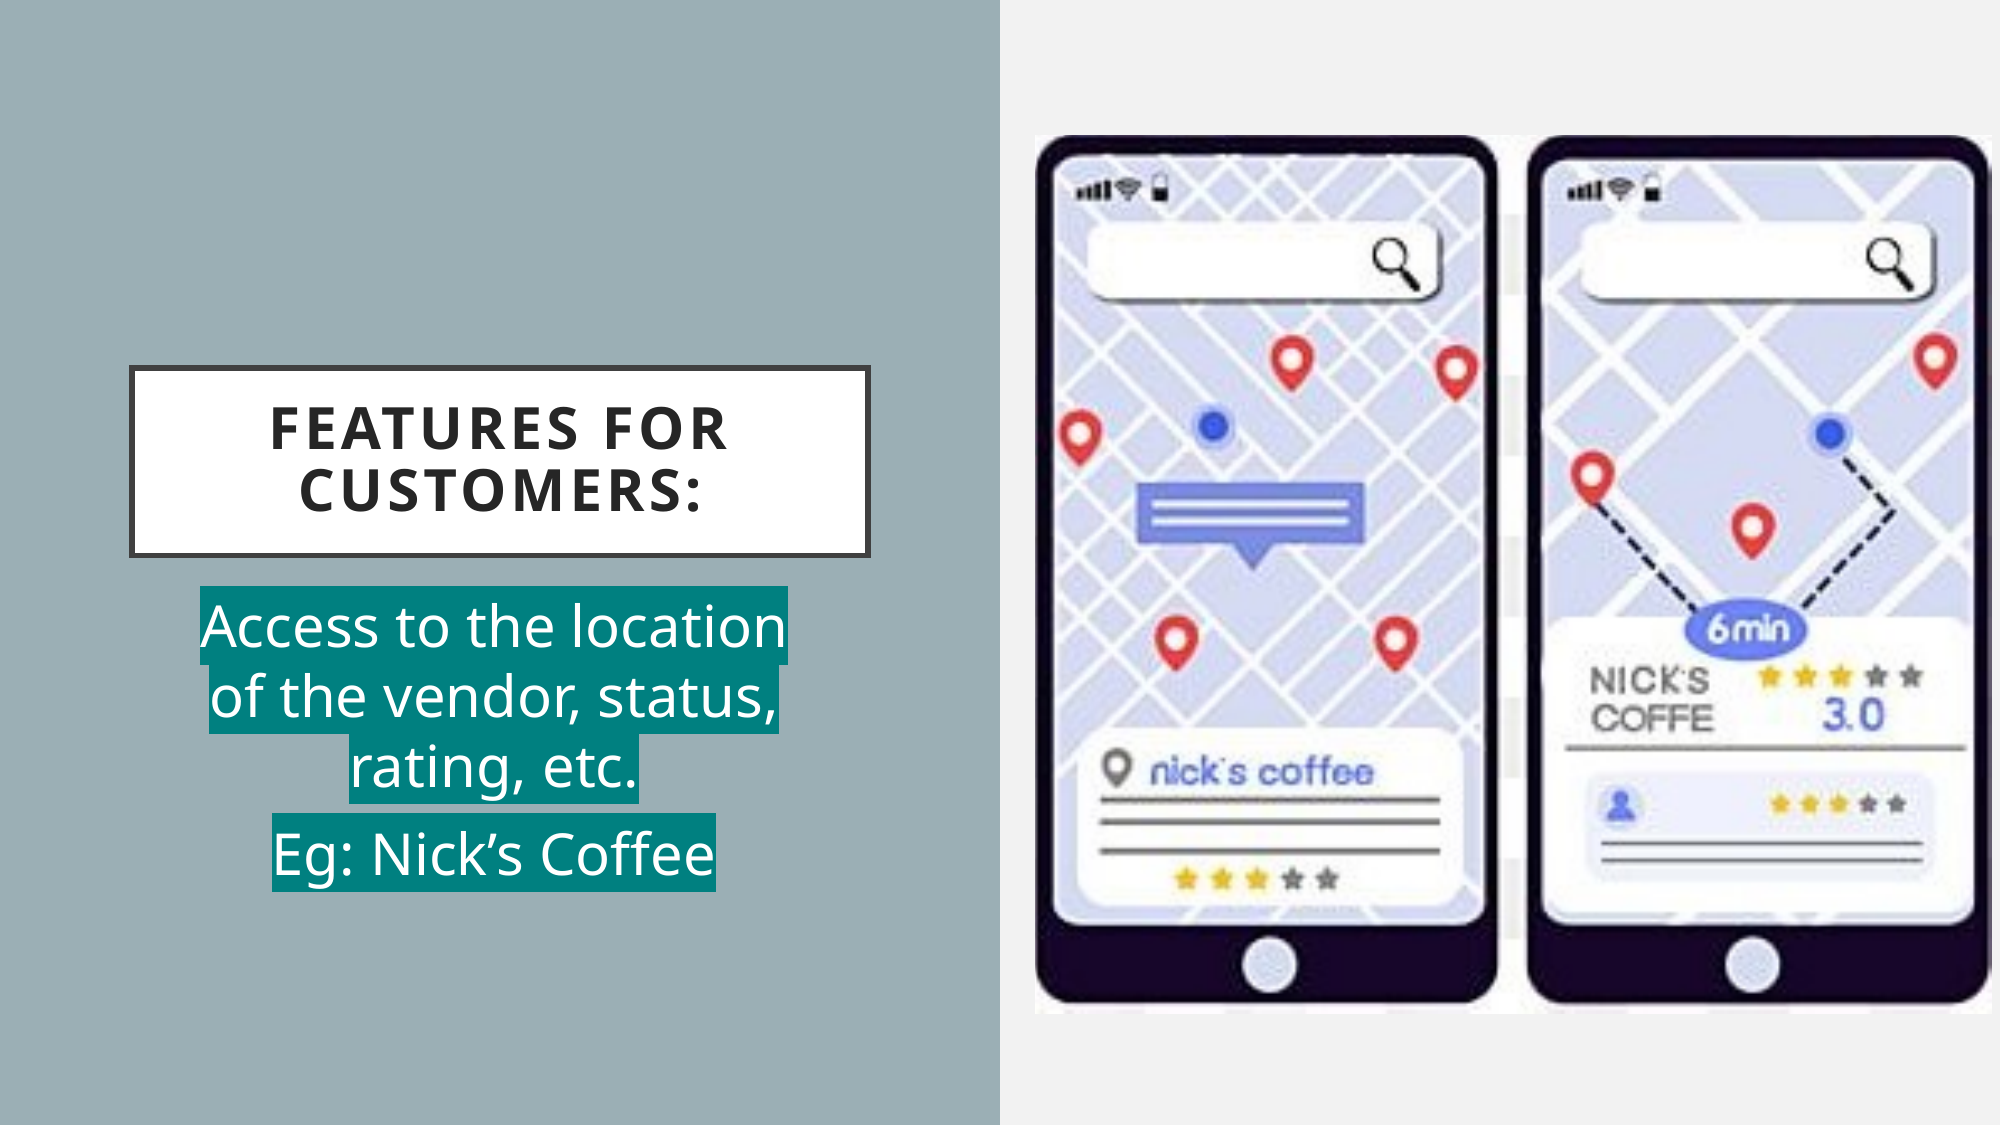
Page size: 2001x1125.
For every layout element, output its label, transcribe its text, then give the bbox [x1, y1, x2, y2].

list Access to the location of the vendor, status, rating, etc. Eg: Nick’s Coffee [183, 582, 806, 943]
title Features for customers: [129, 365, 871, 558]
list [1035, 135, 1992, 1015]
